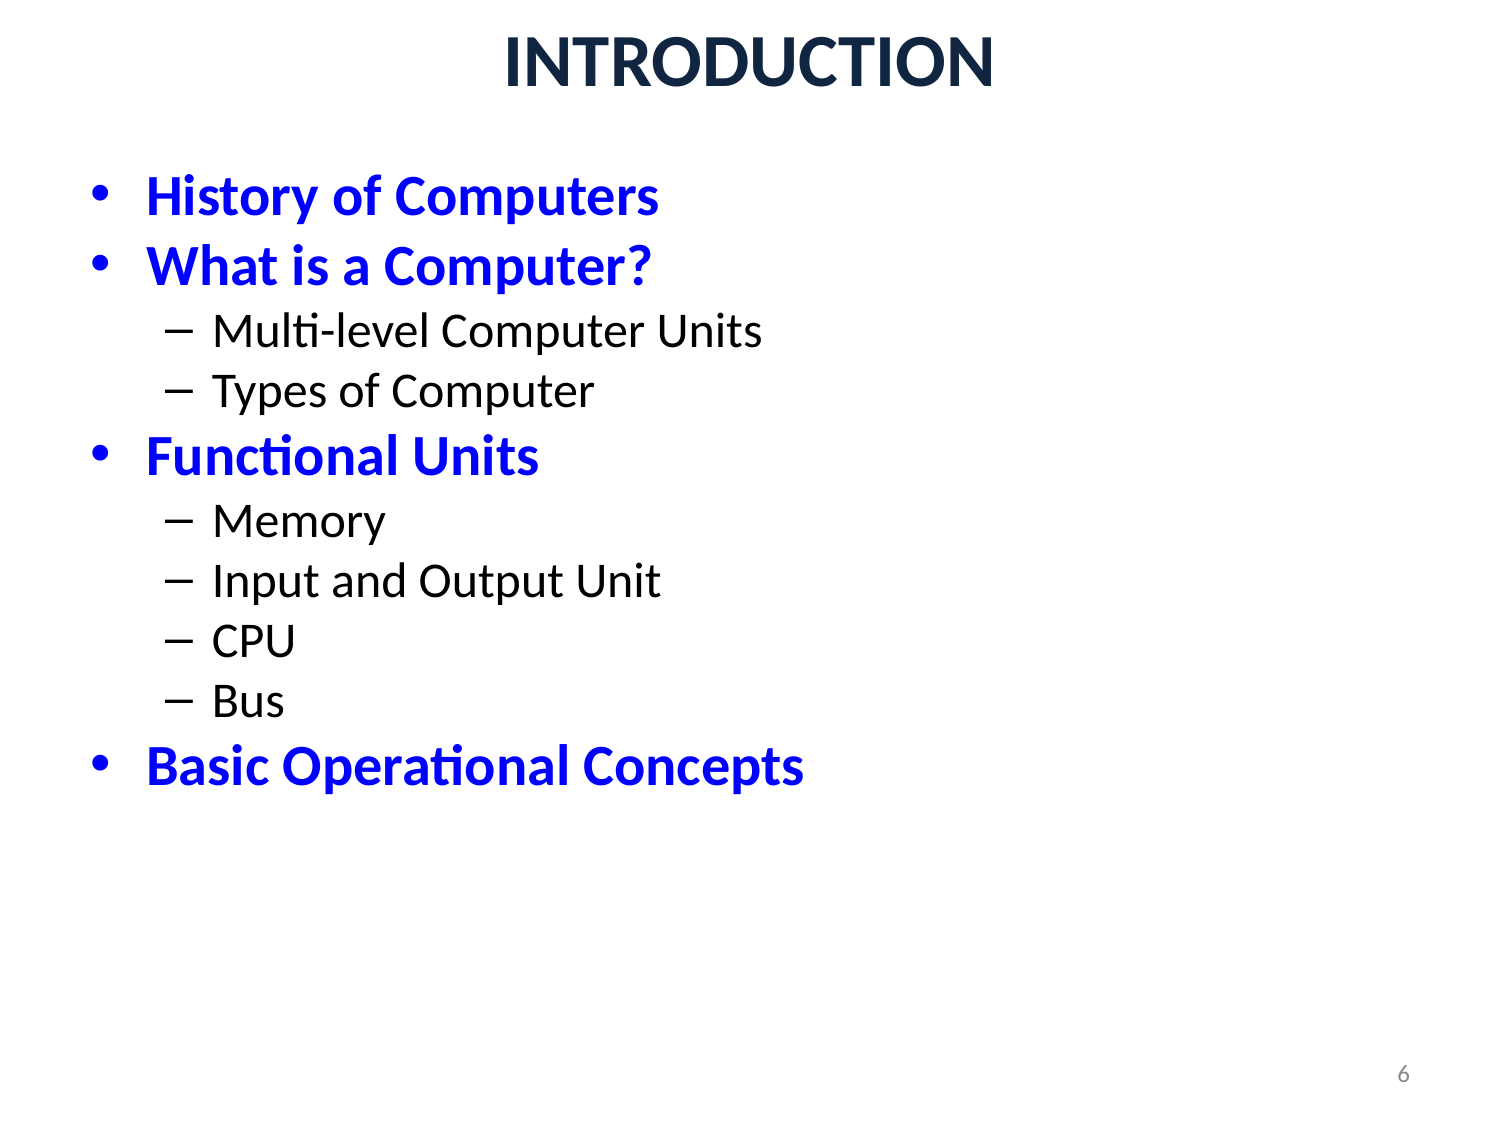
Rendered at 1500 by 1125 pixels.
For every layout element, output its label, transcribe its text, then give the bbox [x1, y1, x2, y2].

slide_number 6 [1074, 1042, 1425, 1103]
title INTRODUCTION [75, 0, 1425, 113]
list History of Computers What is a Computer? Multi-level Computer Units Types of Computer Functional Units Memory Input and Output Unit CPU Bus Basic Operational Concepts [75, 149, 1425, 988]
